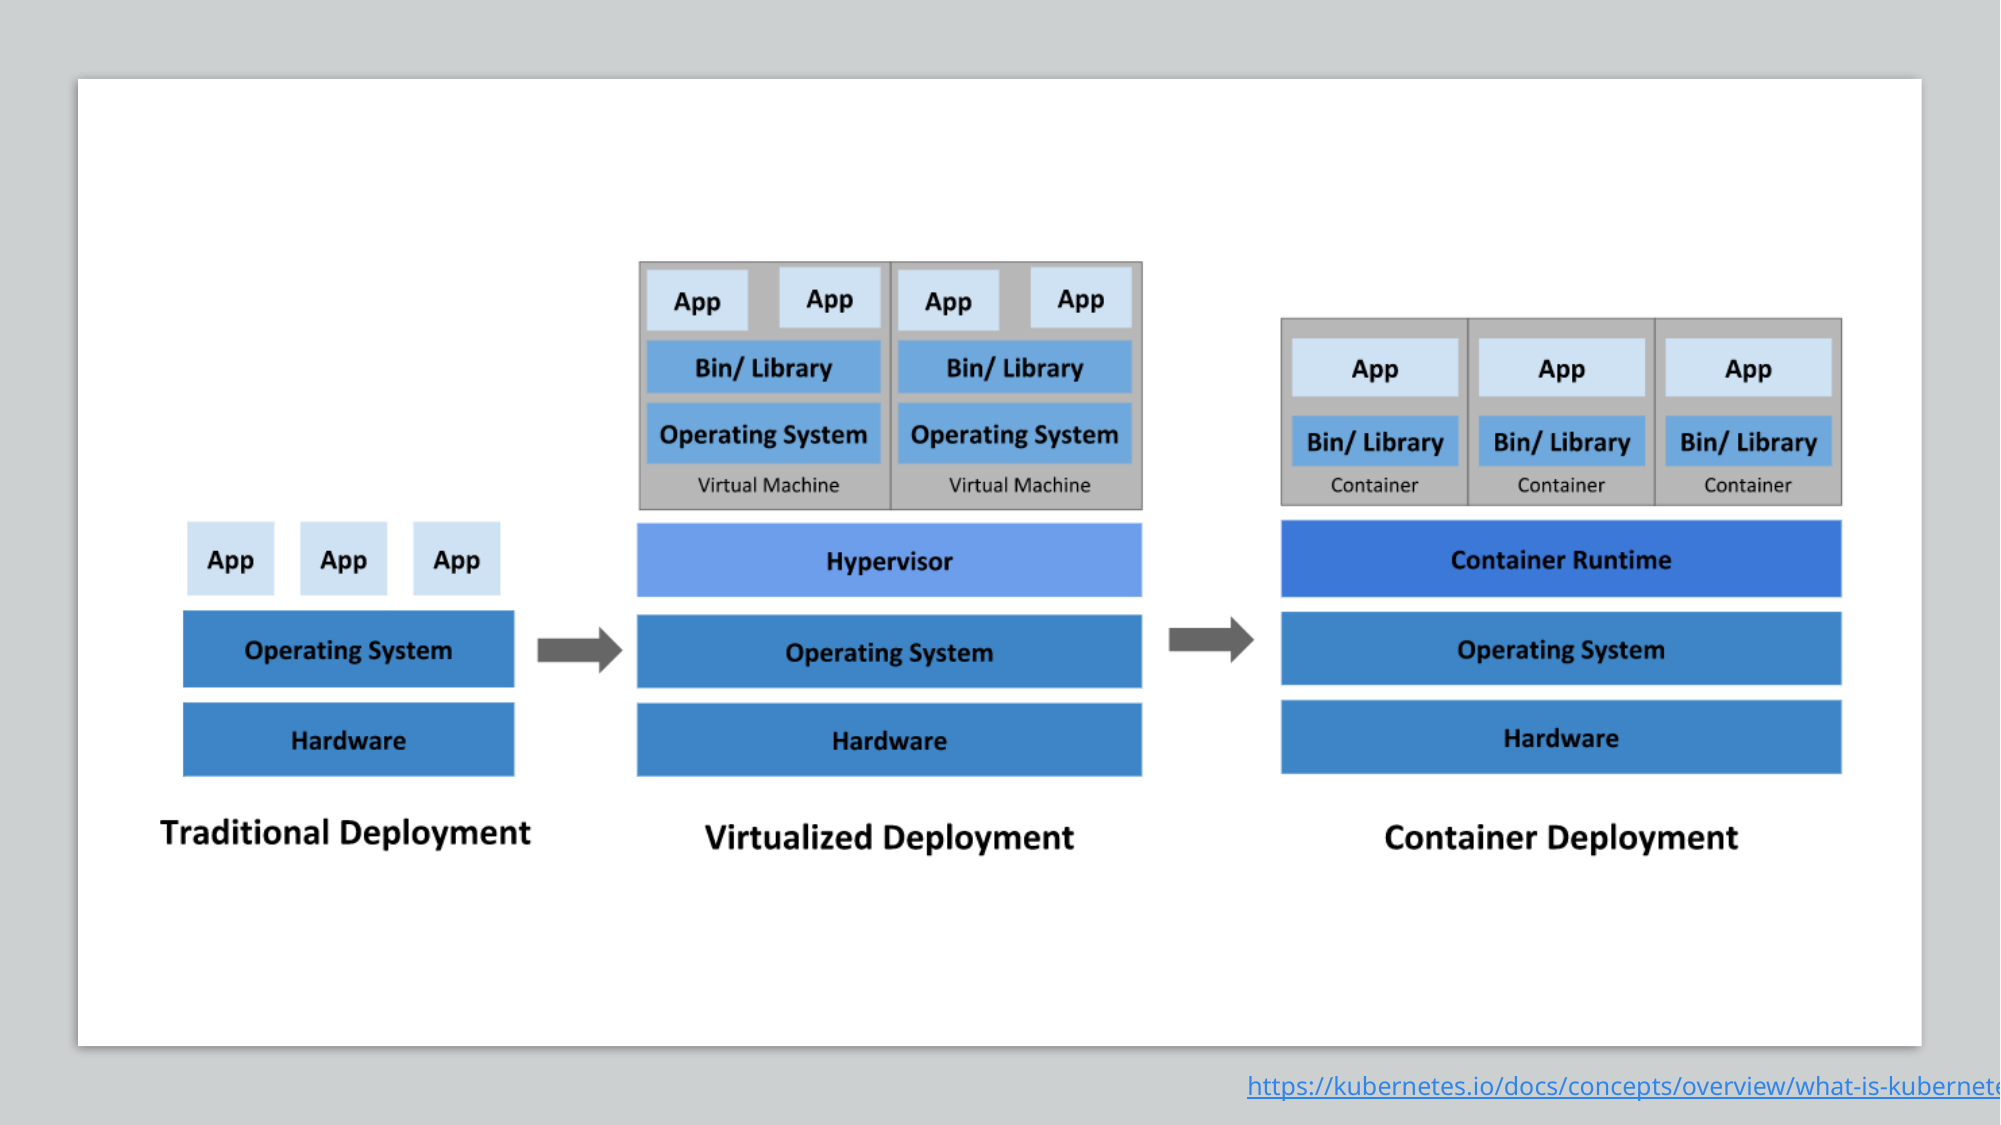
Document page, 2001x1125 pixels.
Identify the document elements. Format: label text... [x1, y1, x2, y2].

picture [105, 233, 1895, 892]
text_box [0, 0, 2000, 1125]
text_box [77, 77, 1923, 1048]
text_box https://kubernetes.io/docs/concepts/overview/what-is-kubernetes/ [1232, 1062, 2000, 1112]
